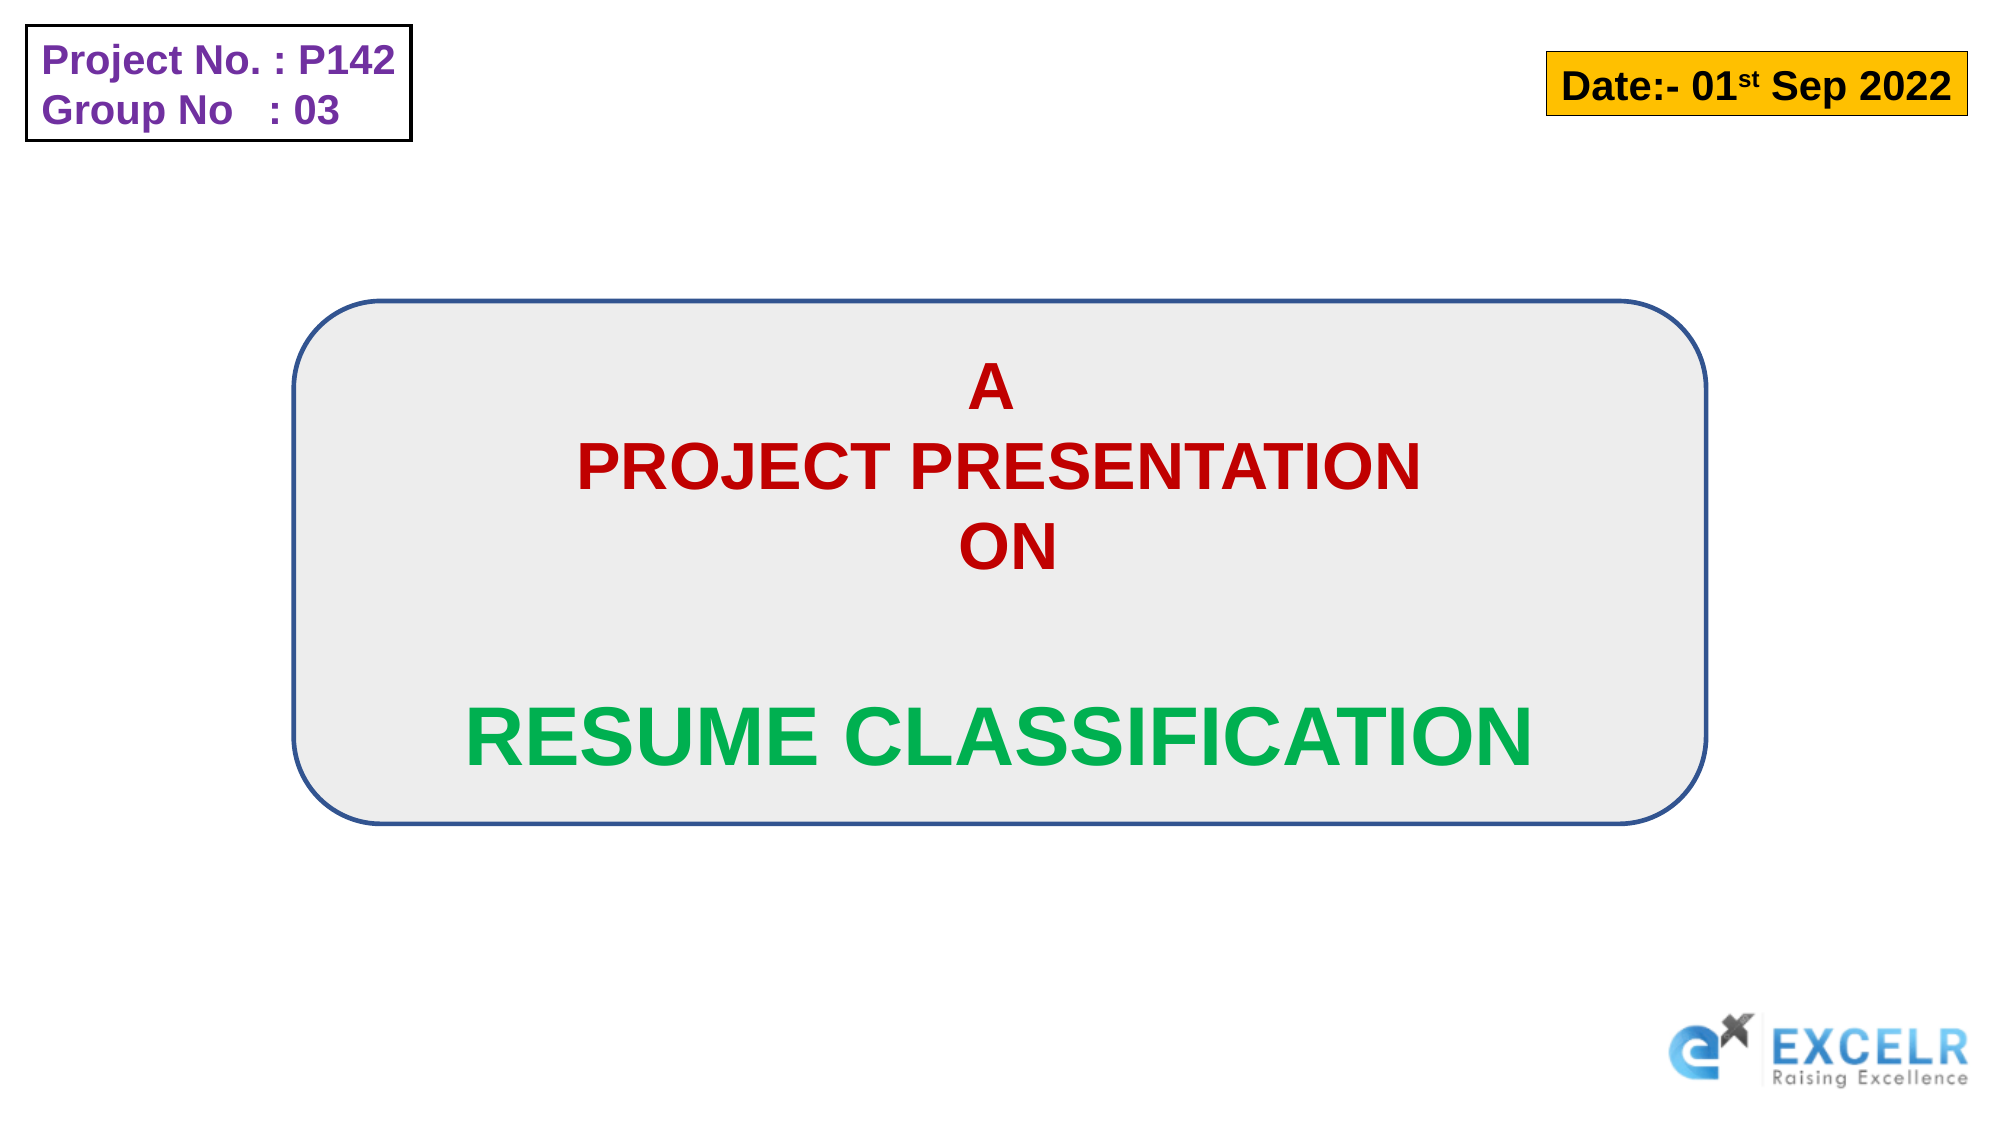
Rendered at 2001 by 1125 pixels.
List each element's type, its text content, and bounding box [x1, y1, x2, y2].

text_box Project No. : P142 Group No : 03 [26, 25, 412, 141]
picture [1634, 979, 2000, 1125]
text_box A PROJECT PRESENTATION ON RESUME CLASSIFICATION [292, 299, 1708, 825]
text_box Date:- 01st Sep 2022 [1546, 51, 1968, 116]
